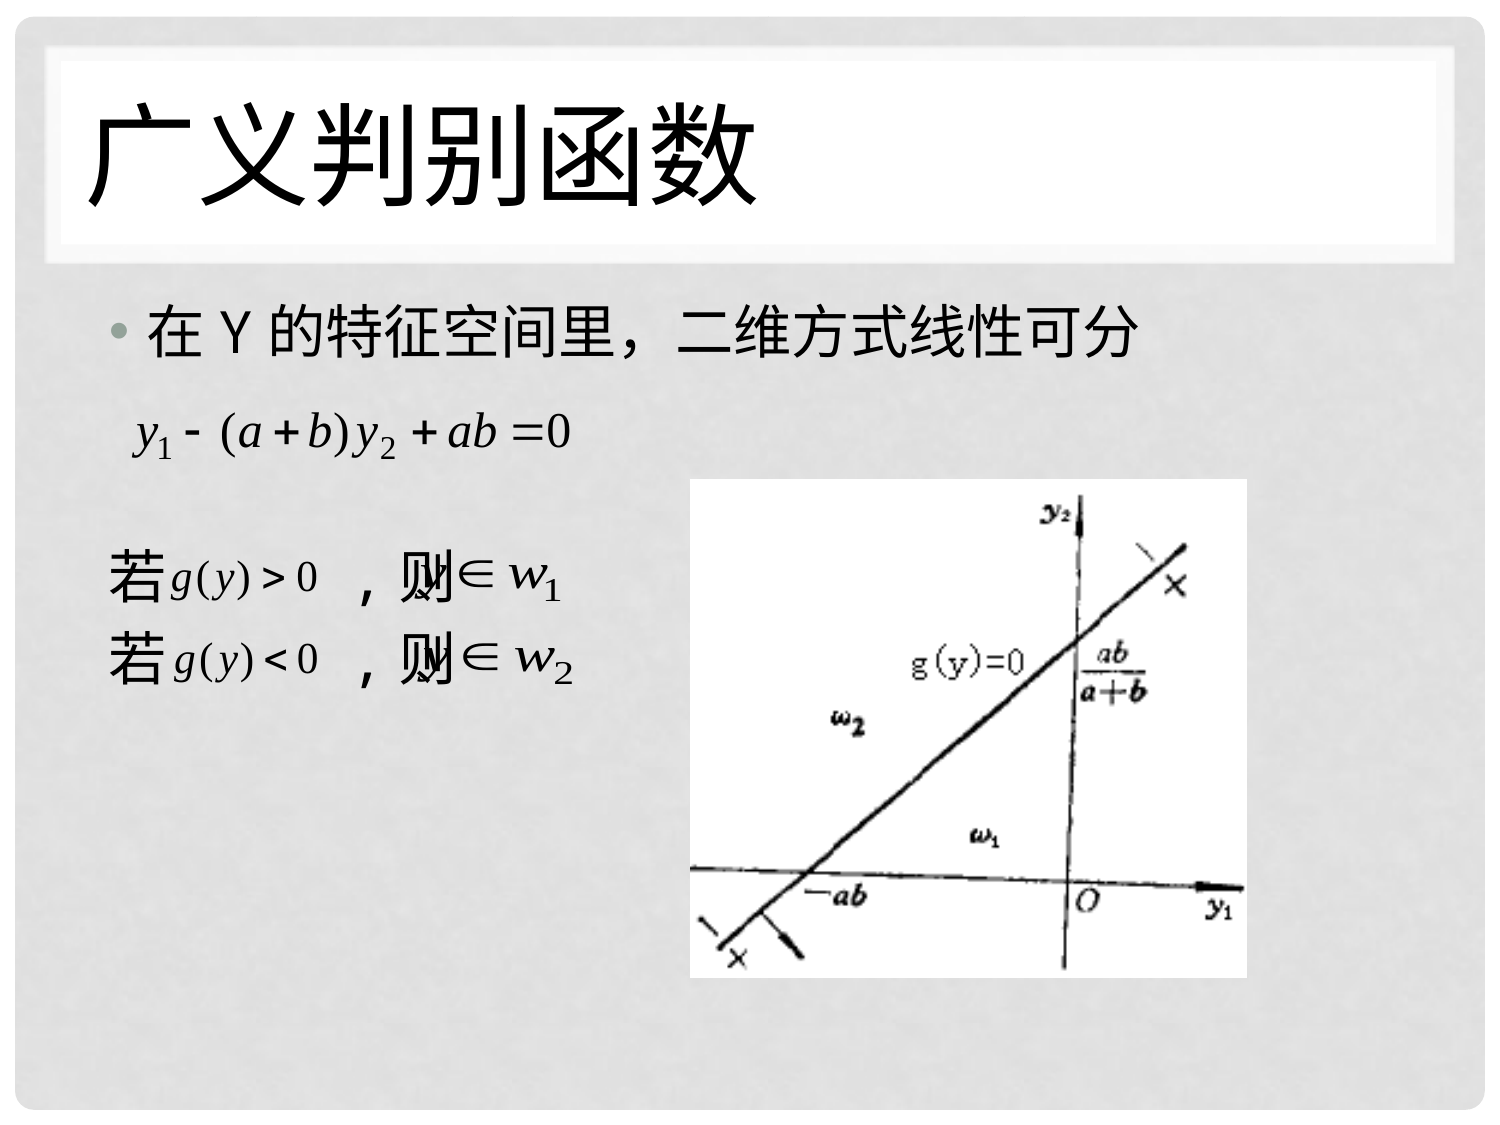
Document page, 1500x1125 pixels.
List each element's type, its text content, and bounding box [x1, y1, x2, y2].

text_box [407, 621, 585, 693]
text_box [123, 396, 579, 469]
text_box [165, 633, 325, 693]
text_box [690, 479, 1247, 978]
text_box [404, 538, 573, 610]
title 广义判别函数 [69, 66, 1425, 238]
list 在Y的特征空间里，二维方式线性可分 若 ,则 若 ,则 [75, 287, 1425, 1005]
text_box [162, 550, 325, 610]
